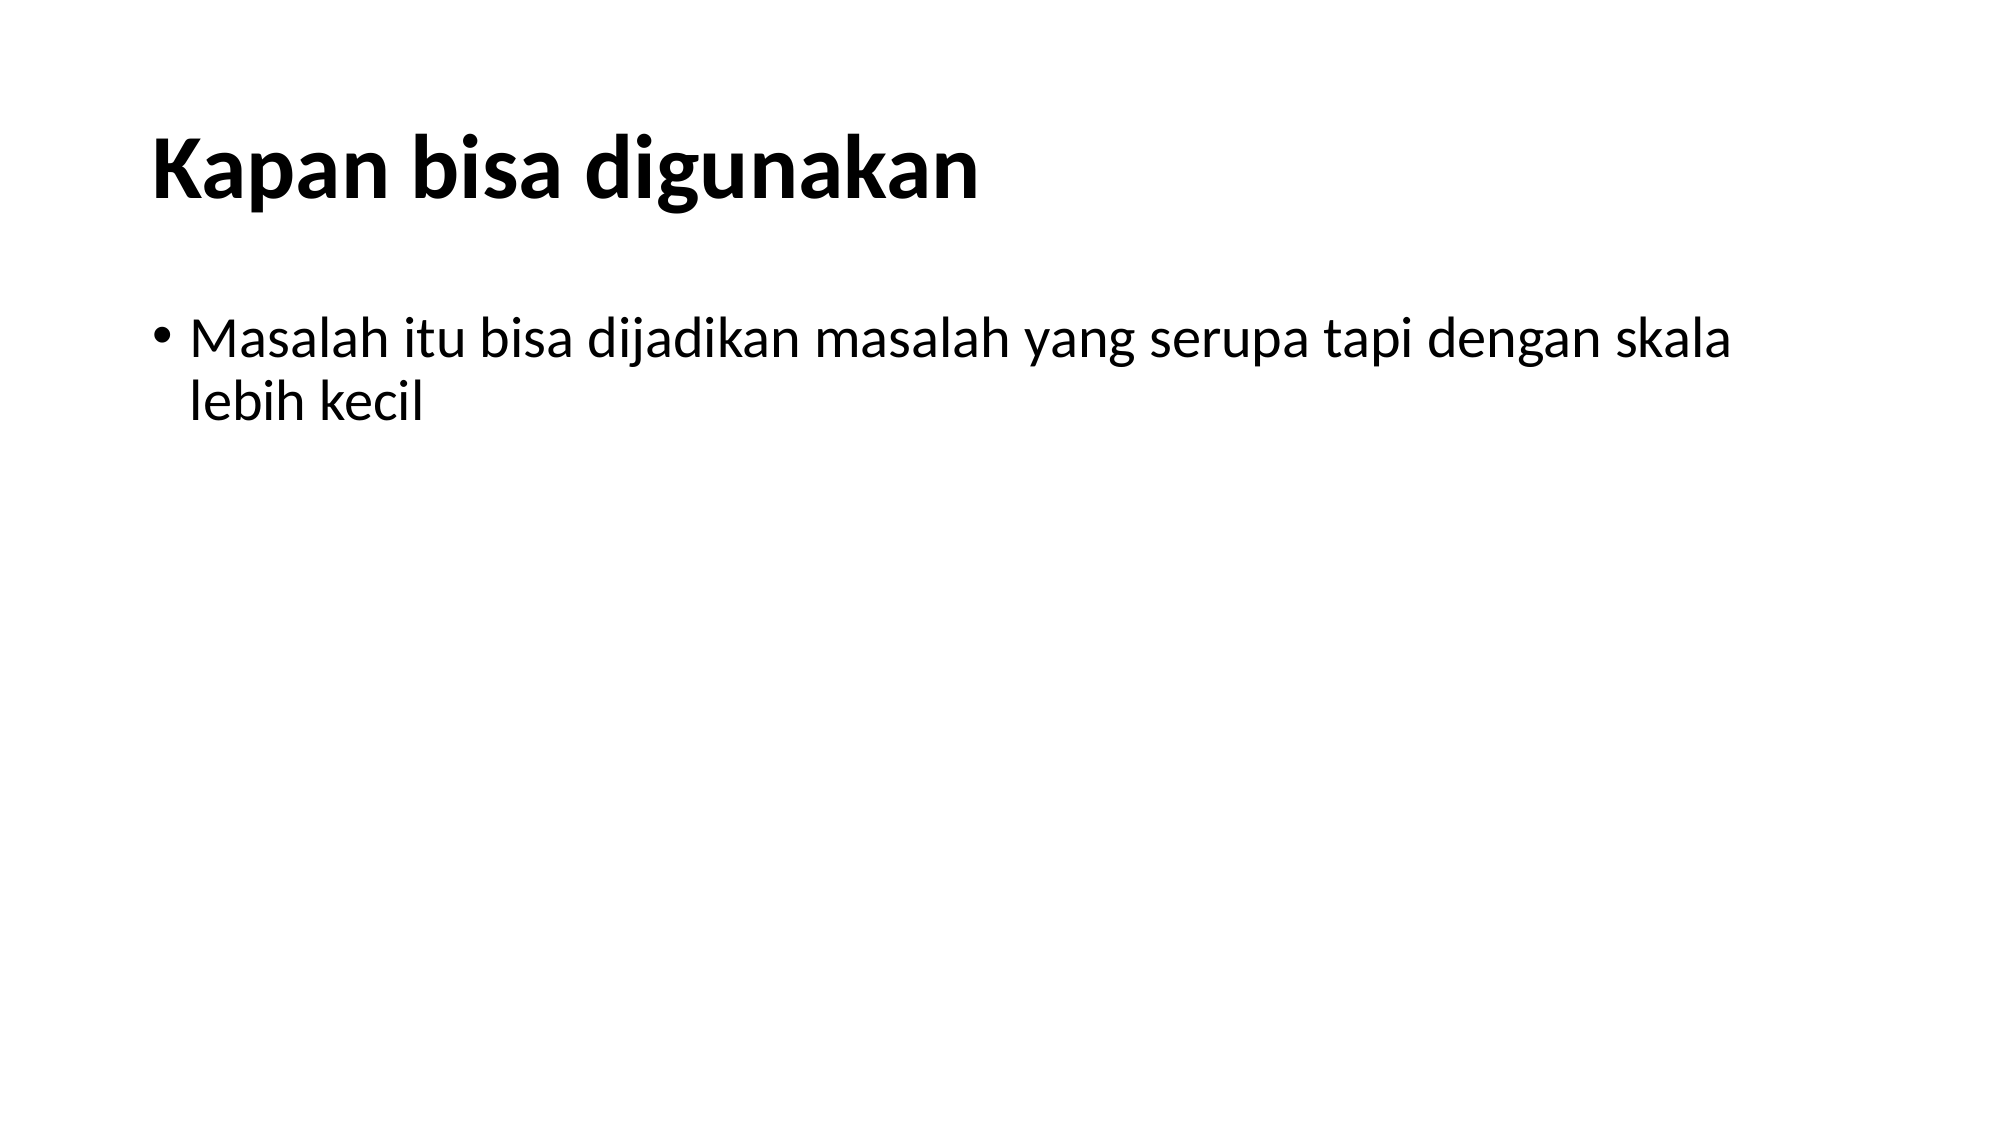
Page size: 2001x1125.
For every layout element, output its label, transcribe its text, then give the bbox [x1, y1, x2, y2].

list Masalah itu bisa dijadikan masalah yang serupa tapi dengan skala lebih kecil [137, 299, 1863, 1014]
title Kapan bisa digunakan [137, 59, 1863, 278]
